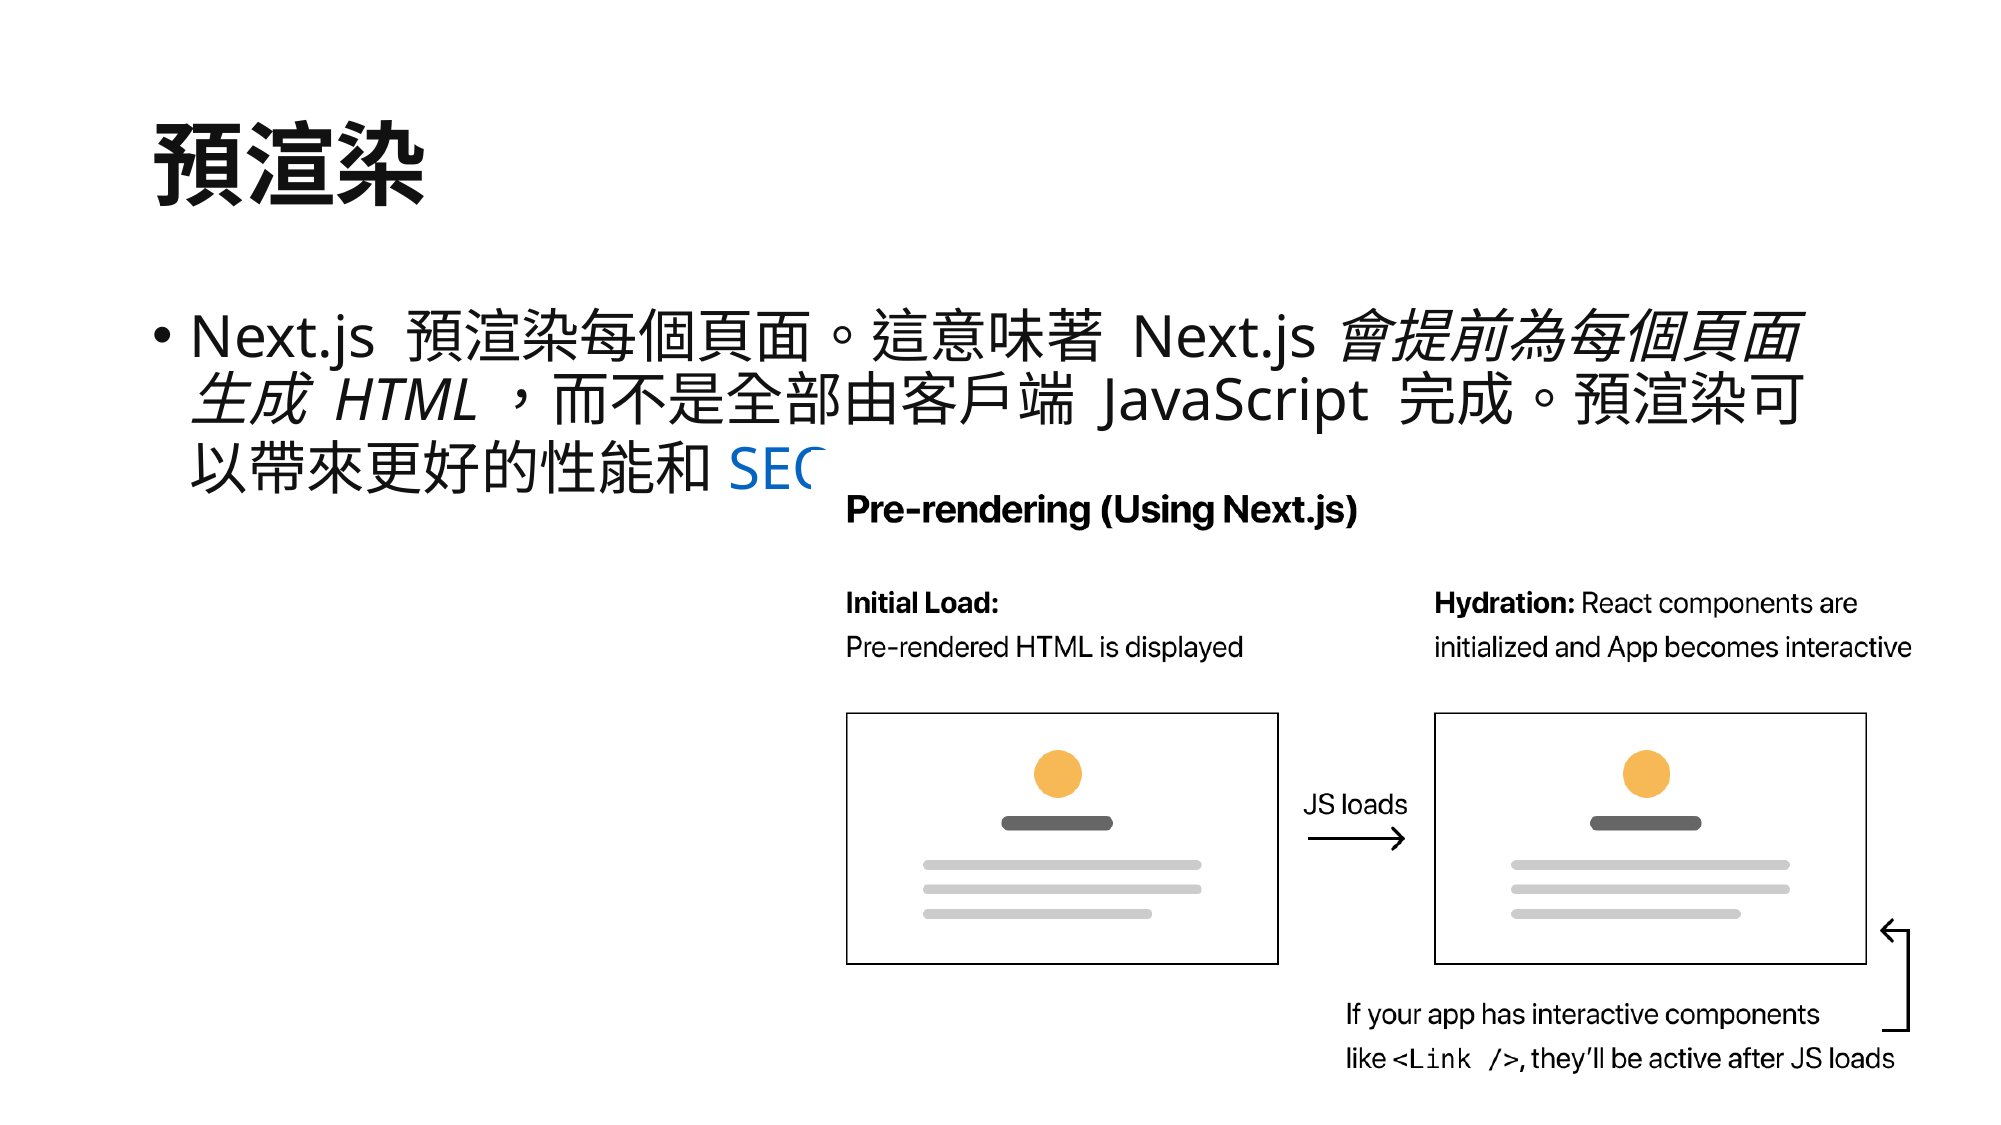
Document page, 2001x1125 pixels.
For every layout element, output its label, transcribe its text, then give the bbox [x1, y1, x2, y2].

list Next.js 預渲染每個頁面。這意味著 Next.js會提前為每個頁面生成 HTML，而不是全部由客戶端 JavaScript 完成。預渲染可以帶來更好的性能和SEO [137, 299, 1863, 1014]
title 預渲染 [137, 59, 1863, 278]
picture [811, 450, 1947, 1125]
